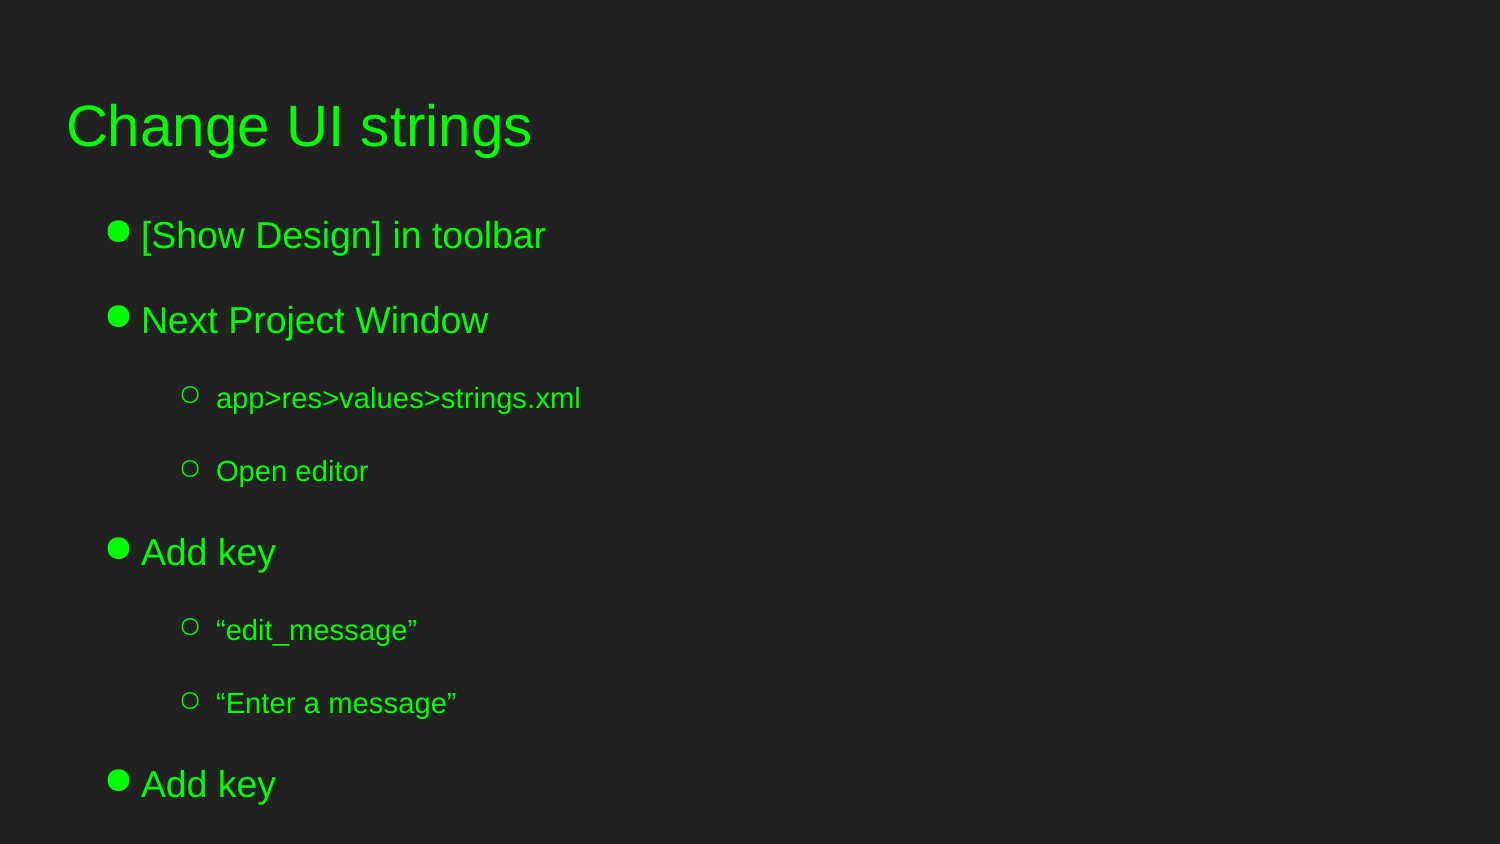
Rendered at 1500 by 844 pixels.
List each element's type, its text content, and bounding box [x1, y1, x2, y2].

title Change UI strings [51, 72, 1449, 167]
list [Show Design] in toolbar Next Project Window app>res>values>strings.xml Open editor Add key “edit_message” “Enter a message” Add key “button_send” Send Go back to activity_main.xml Hint Pick Resource [...] Delete text [51, 189, 1449, 750]
